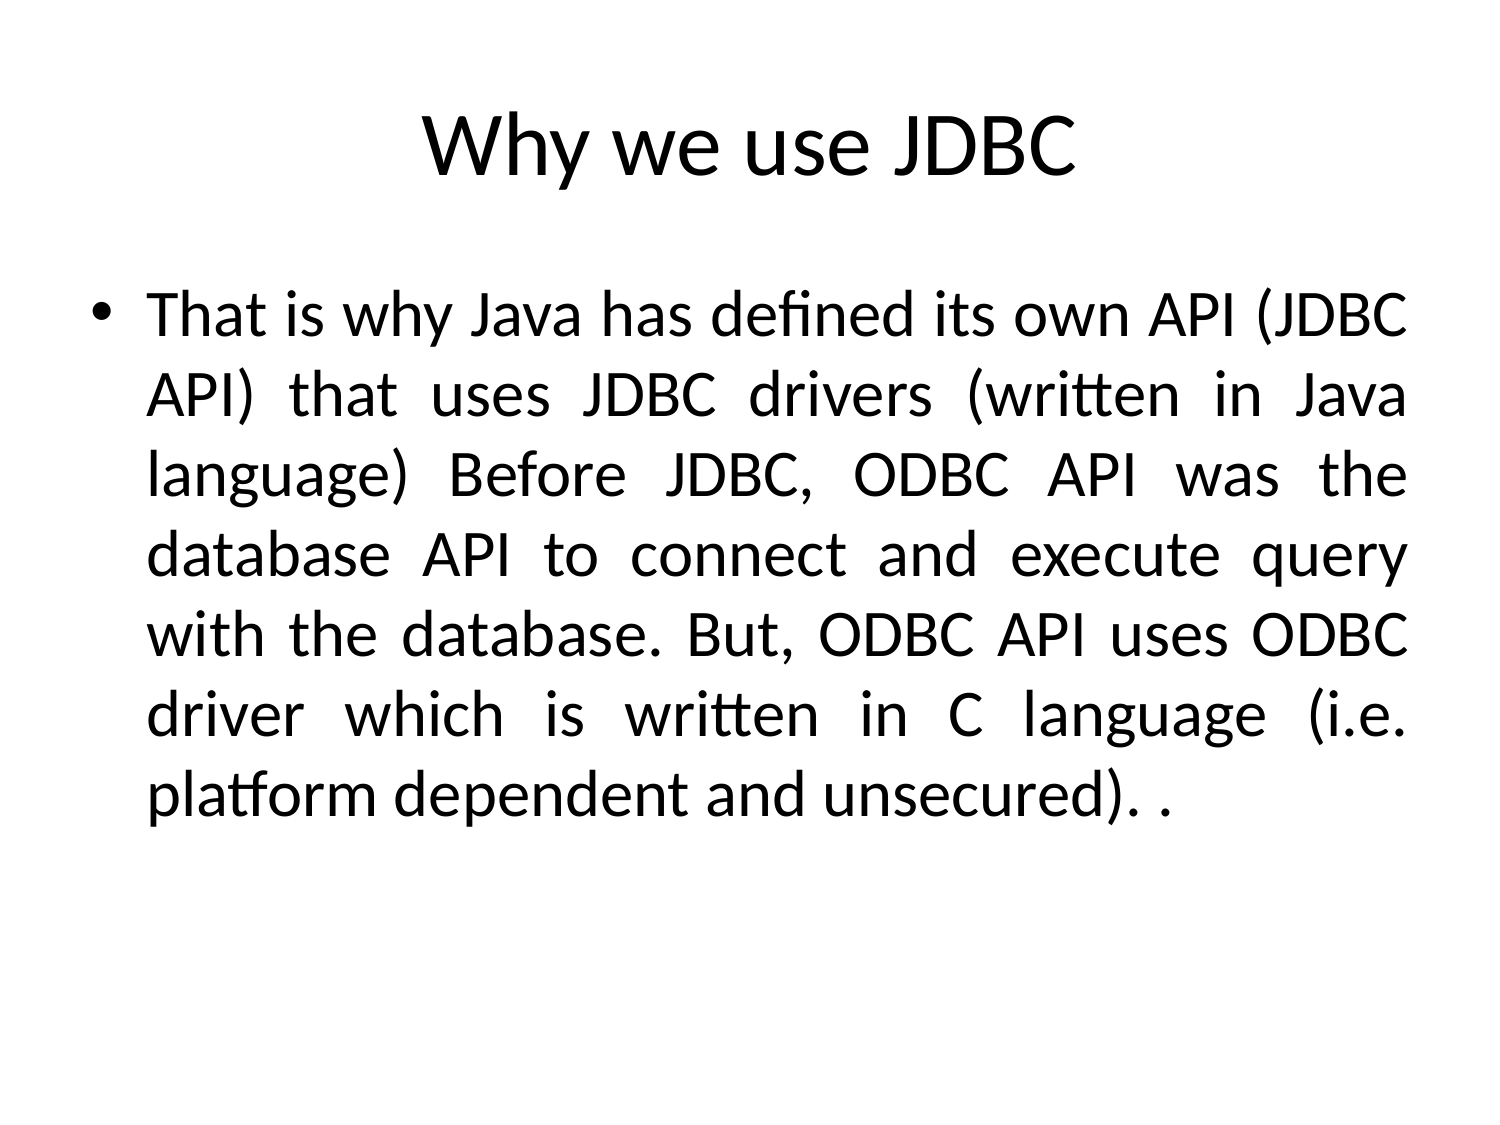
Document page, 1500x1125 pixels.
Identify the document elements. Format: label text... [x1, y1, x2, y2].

title Why we use JDBC [75, 45, 1425, 233]
list That is why Java has defined its own API (JDBC API) that uses JDBC drivers (written in Java language) Before JDBC, ODBC API was the database API to connect and execute query with the database. But, ODBC API uses ODBC driver which is written in C language (i.e. platform dependent and unsecured). . [75, 262, 1425, 1005]
